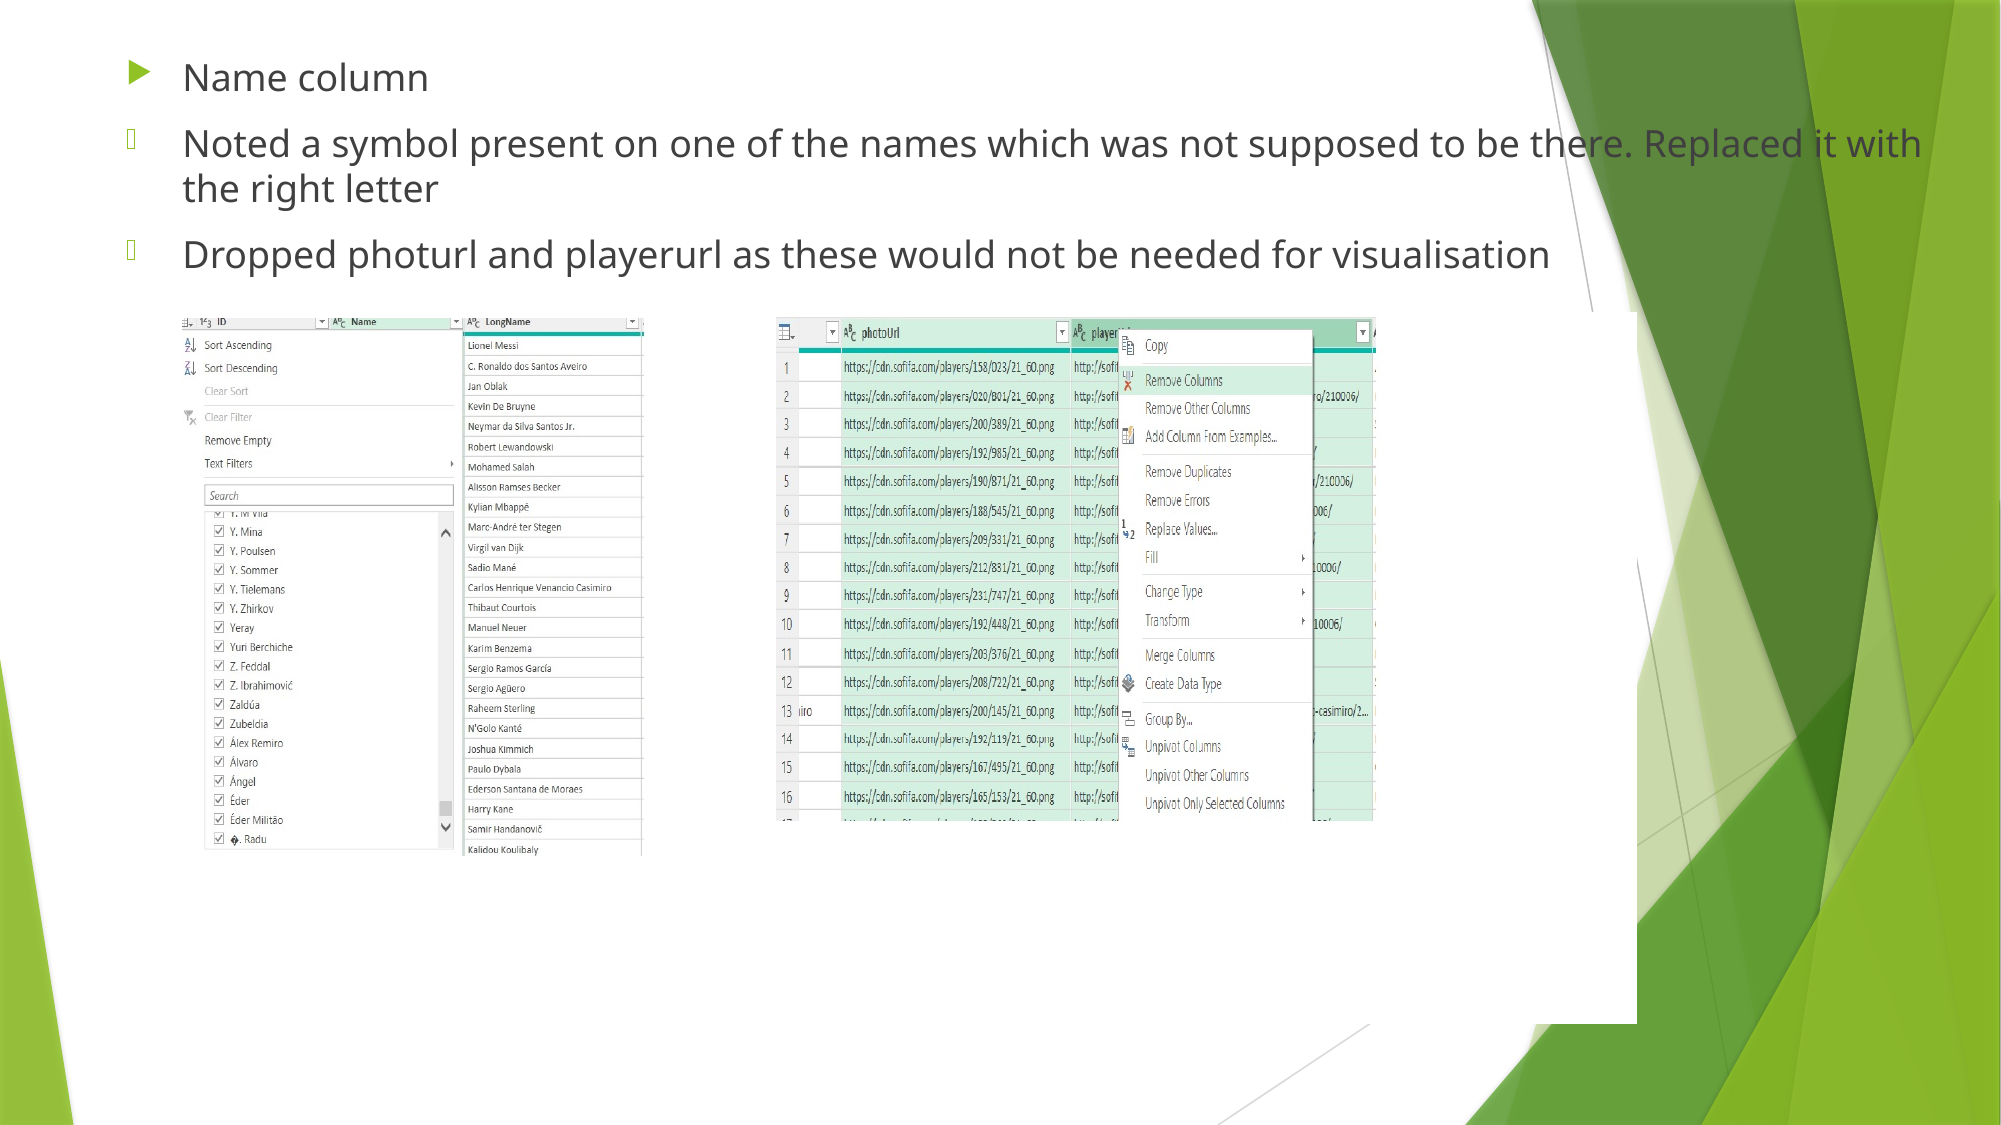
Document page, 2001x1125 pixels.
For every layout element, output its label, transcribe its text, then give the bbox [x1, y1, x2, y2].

picture [181, 311, 1638, 1025]
list Name column Noted a symbol present on one of the names which was not supposed to be there. Replaced it with the right letter Dropped photurl and playerurl as these would not be needed for visualisation [111, 46, 1944, 1079]
